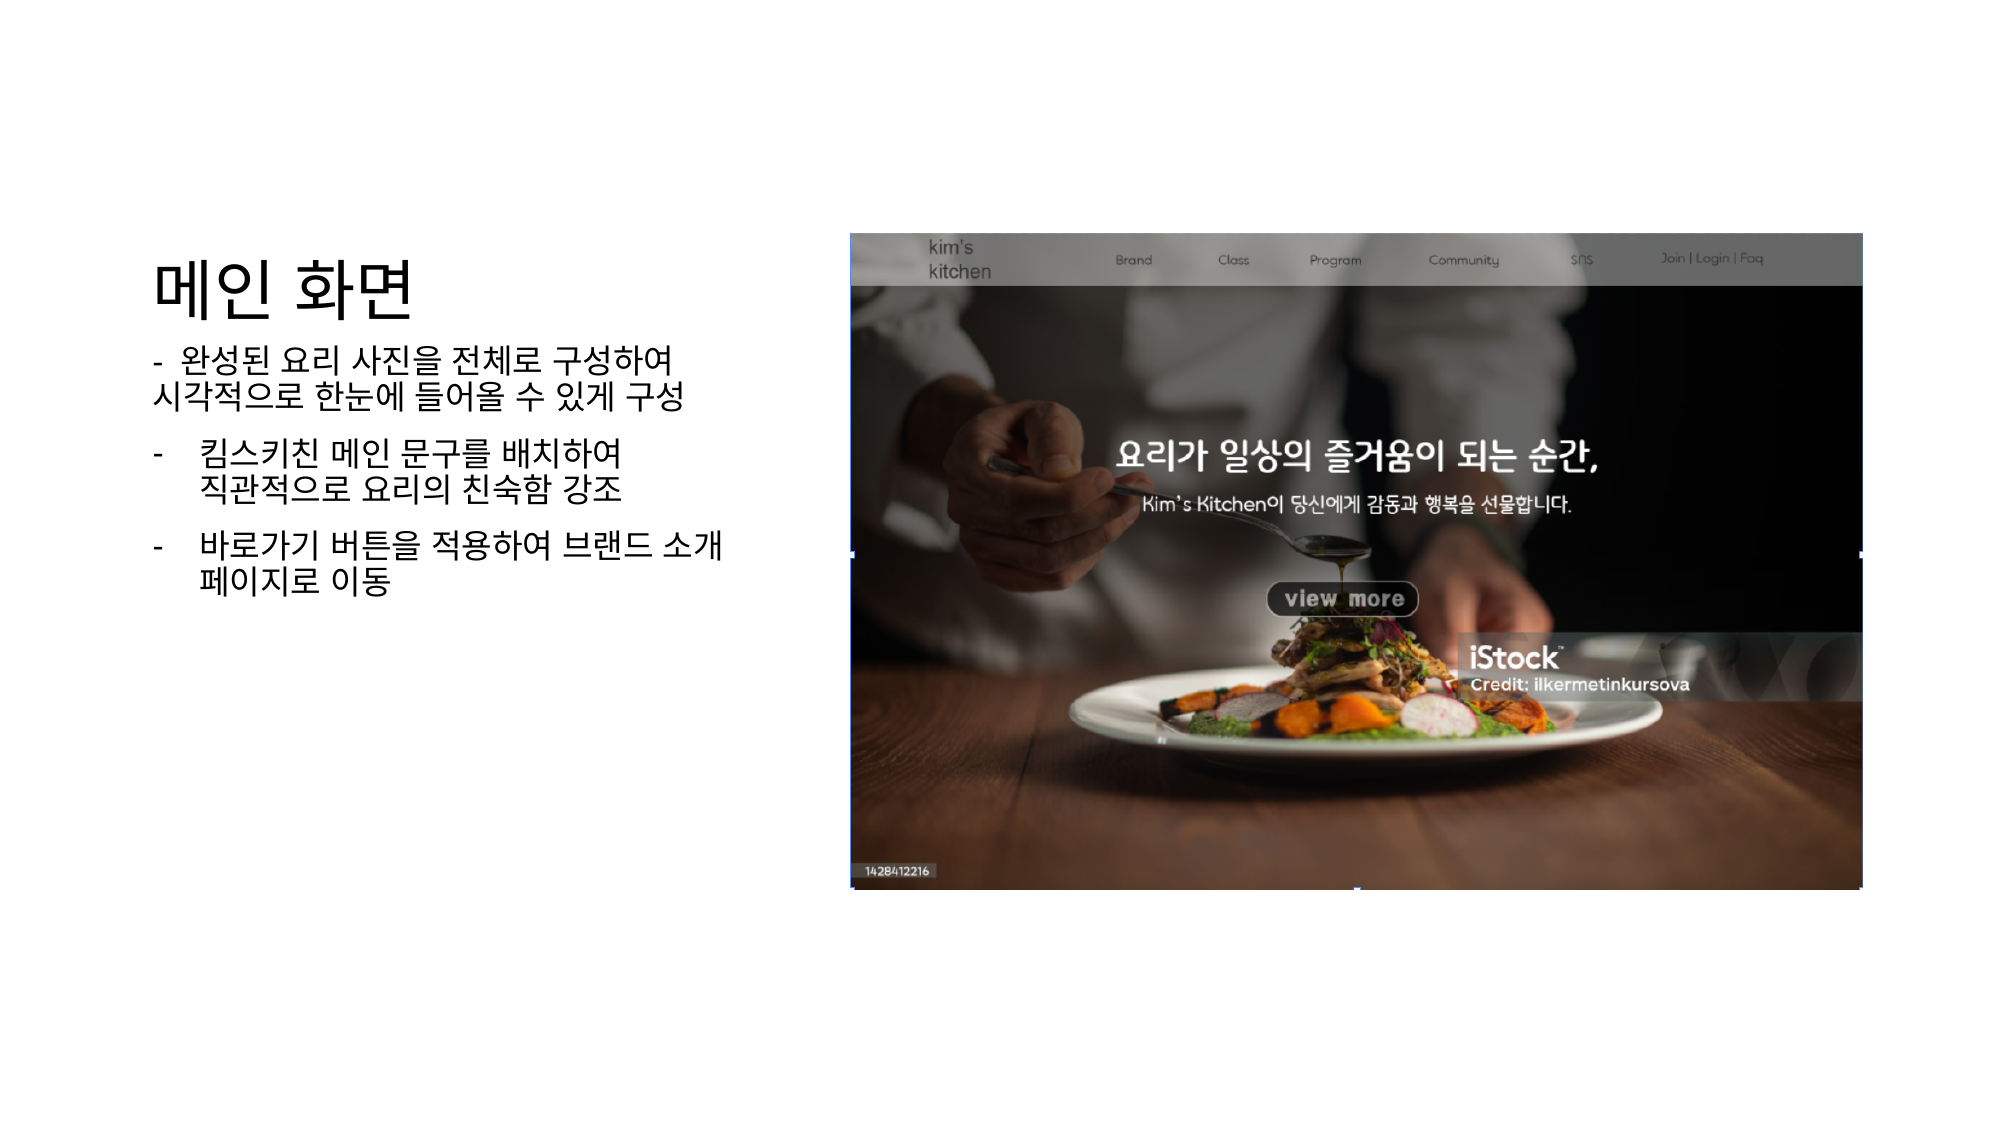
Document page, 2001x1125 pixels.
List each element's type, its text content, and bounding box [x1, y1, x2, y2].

title 메인 화면 [137, 75, 783, 337]
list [850, 233, 1863, 890]
list - 완성된 요리 사진을 전체로 구성하여 시각적으로 한눈에 들어올 수 있게 구성 킴스키친 메인 문구를 배치하여 직관적으로 요리의 친숙함 강조 바로가기 버튼을 적용하여 브랜드 소개 페이지로 이동 [137, 337, 783, 963]
